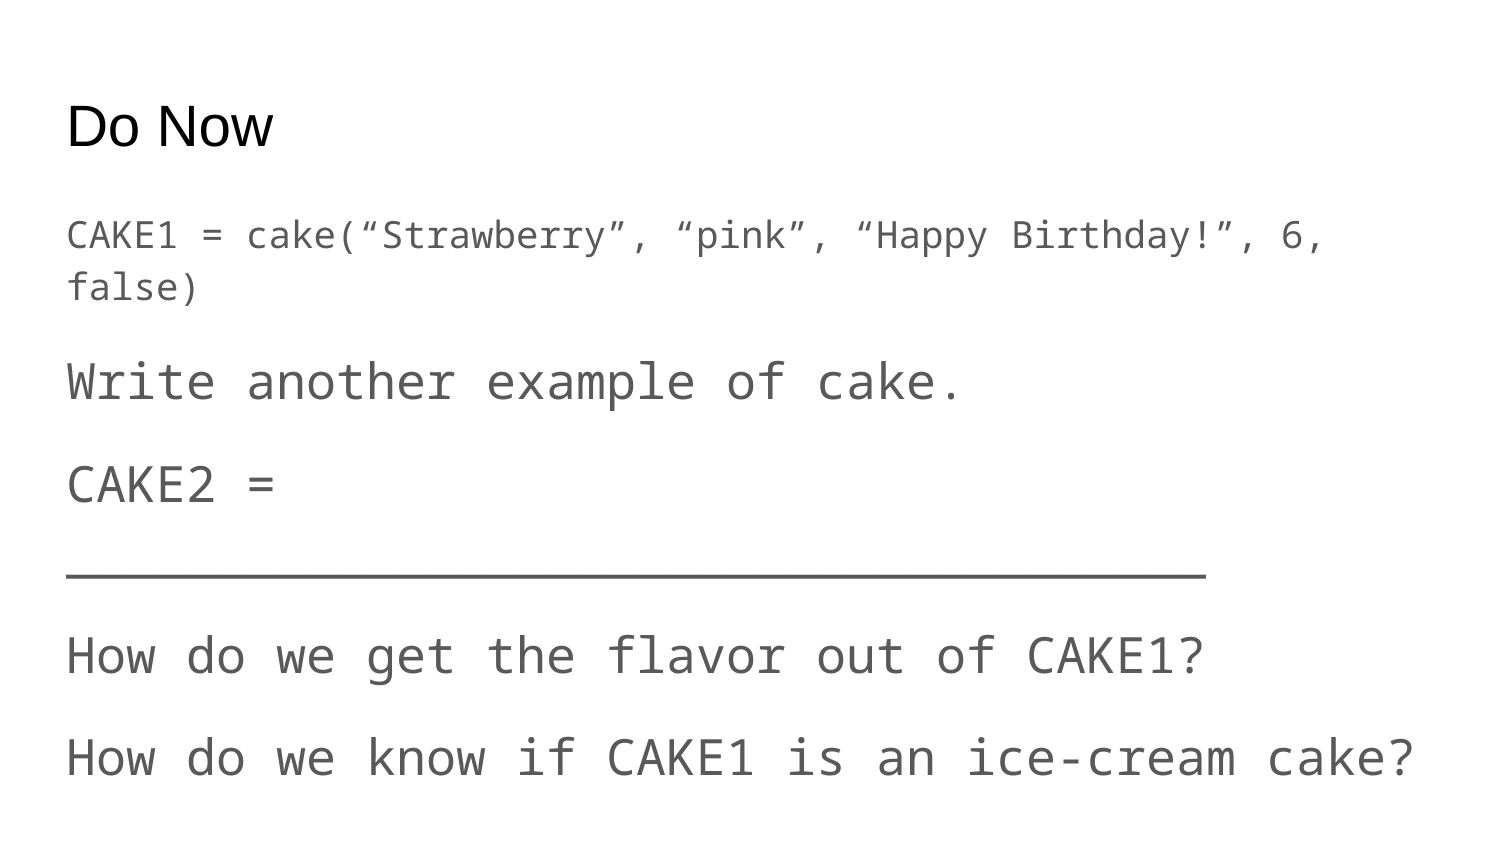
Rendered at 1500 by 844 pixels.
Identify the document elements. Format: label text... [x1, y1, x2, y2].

list CAKE1 = cake(“Strawberry”, “pink”, “Happy Birthday!”, 6, false) Write another example of cake. CAKE2 = ______________________________________ How do we get the flavor out of CAKE1? How do we know if CAKE1 is an ice-cream cake? [51, 189, 1449, 750]
title Do Now [51, 72, 1449, 167]
